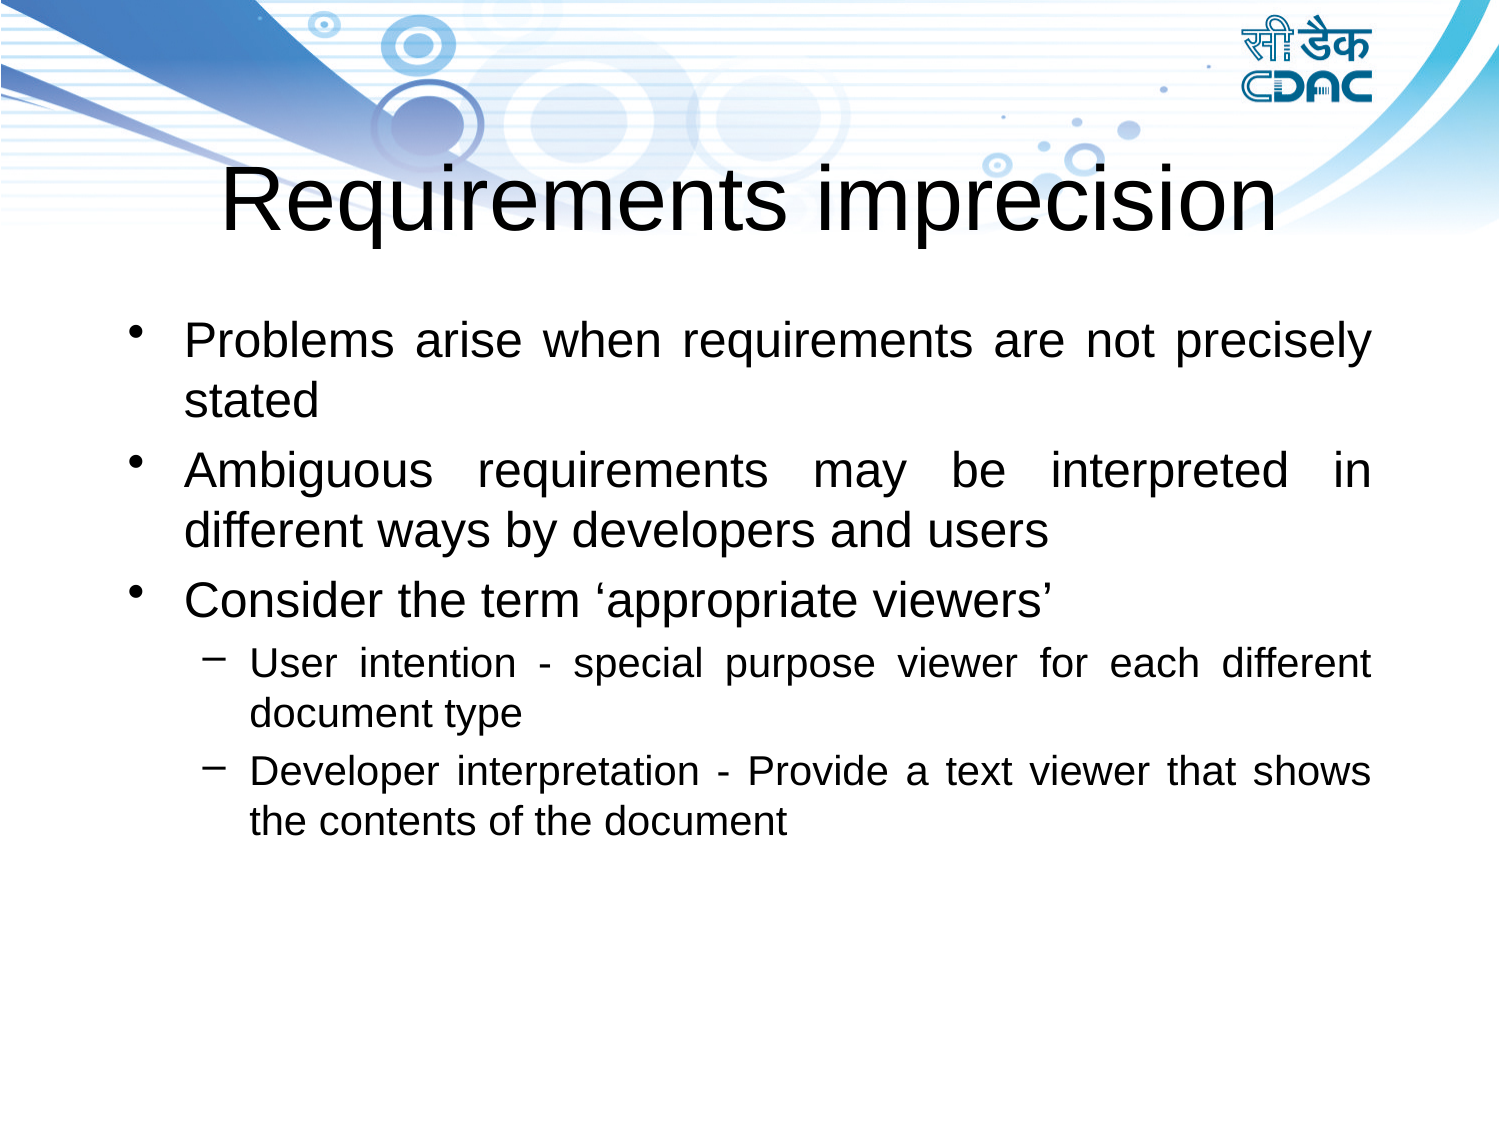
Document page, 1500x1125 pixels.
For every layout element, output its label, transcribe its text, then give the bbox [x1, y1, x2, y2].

title Requirements imprecision [112, 99, 1388, 288]
picture [1, 0, 1499, 335]
list Problems arise when requirements are not precisely stated Ambiguous requirements may be interpreted in different ways by developers and users Consider the term ‘appropriate viewers’ User intention - special purpose viewer for each different document type Developer interpretation - Provide a text viewer that shows the contents of the document [112, 299, 1388, 1000]
